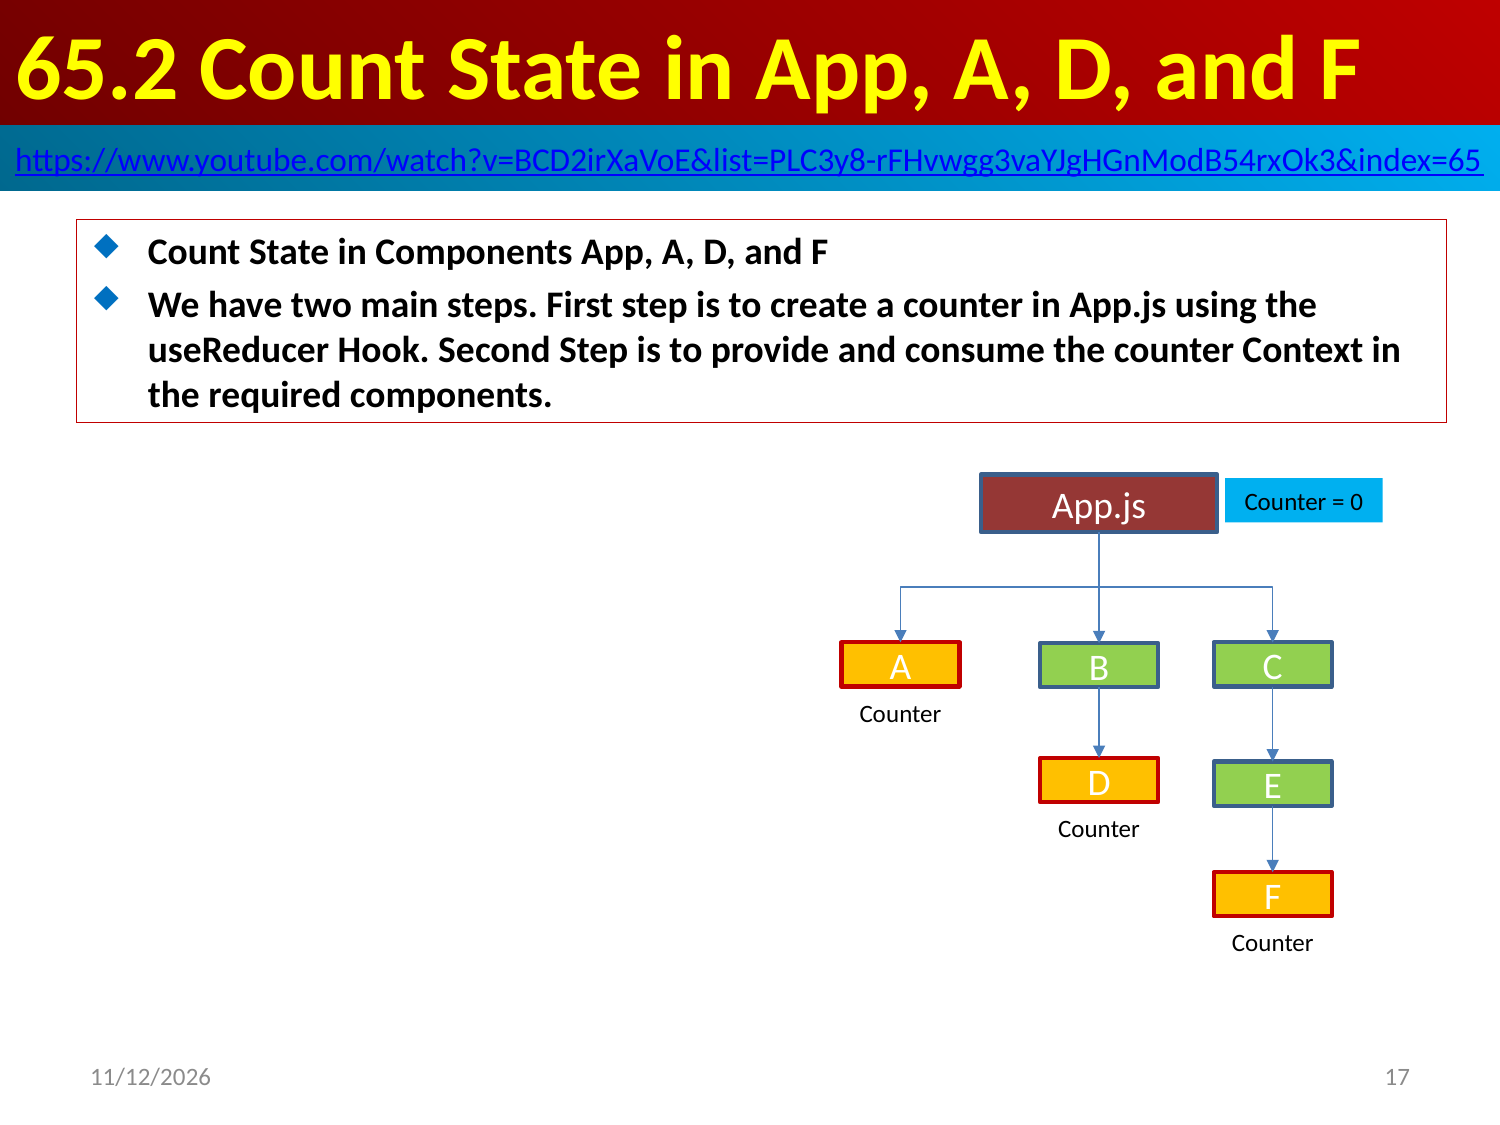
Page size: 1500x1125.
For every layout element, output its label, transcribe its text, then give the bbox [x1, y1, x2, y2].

text_box A [839, 640, 939, 688]
text_box Counter = 0 [1223, 476, 1385, 524]
text_box D [1038, 756, 1160, 804]
subtitle Count State in Components App, A, D, and F We have two main steps. First step is to create a counter in App.js using the useReducer Hook. Second Step is to provide and consume the counter Context in the required components. [76, 219, 1447, 423]
text_box https://www.youtube.com/watch?v=BCD2irXaVoE&list=PLC3y8-rFHvwgg3vaYJgHGnModB54rxOk3&index=65 [0, 125, 1500, 191]
text_box F [1212, 870, 1334, 918]
slide_number 17 [1074, 1042, 1425, 1109]
text_box App.js [979, 472, 1219, 534]
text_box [944, 487, 1056, 687]
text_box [1130, 500, 1242, 675]
text_box Counter [1185, 918, 1361, 966]
text_box E [1212, 759, 1334, 808]
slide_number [75, 1042, 425, 1109]
text_box B [1059, 641, 1160, 689]
title 65.2 Count State in App, A, D, and F [0, 0, 1500, 125]
text_box Counter [813, 688, 988, 736]
text_box Counter [1011, 804, 1187, 852]
text_box C [1212, 640, 1334, 689]
